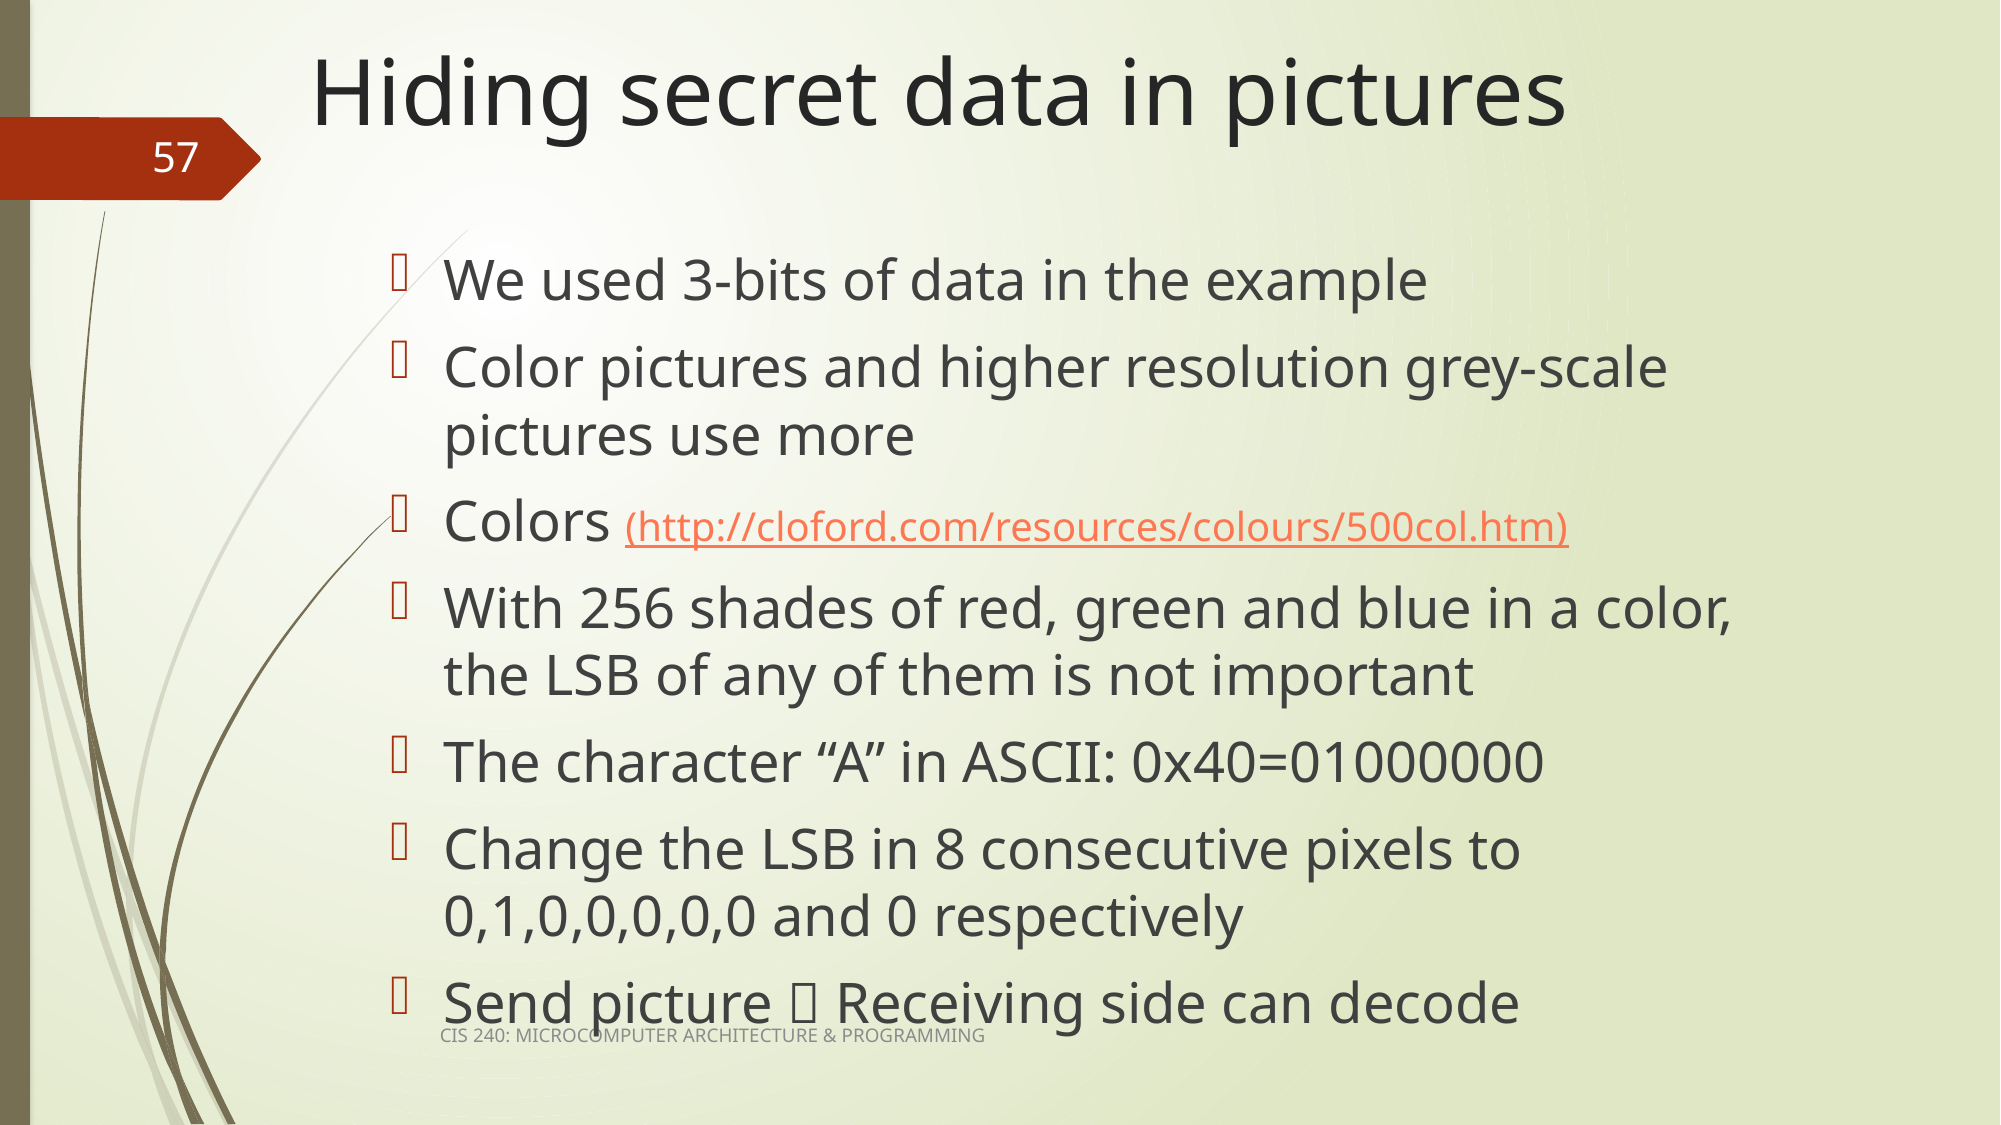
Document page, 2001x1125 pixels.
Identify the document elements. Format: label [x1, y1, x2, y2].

slide_number [87, 129, 216, 190]
footer [424, 1006, 1675, 1067]
title [294, 25, 1937, 236]
list [375, 237, 1750, 1050]
